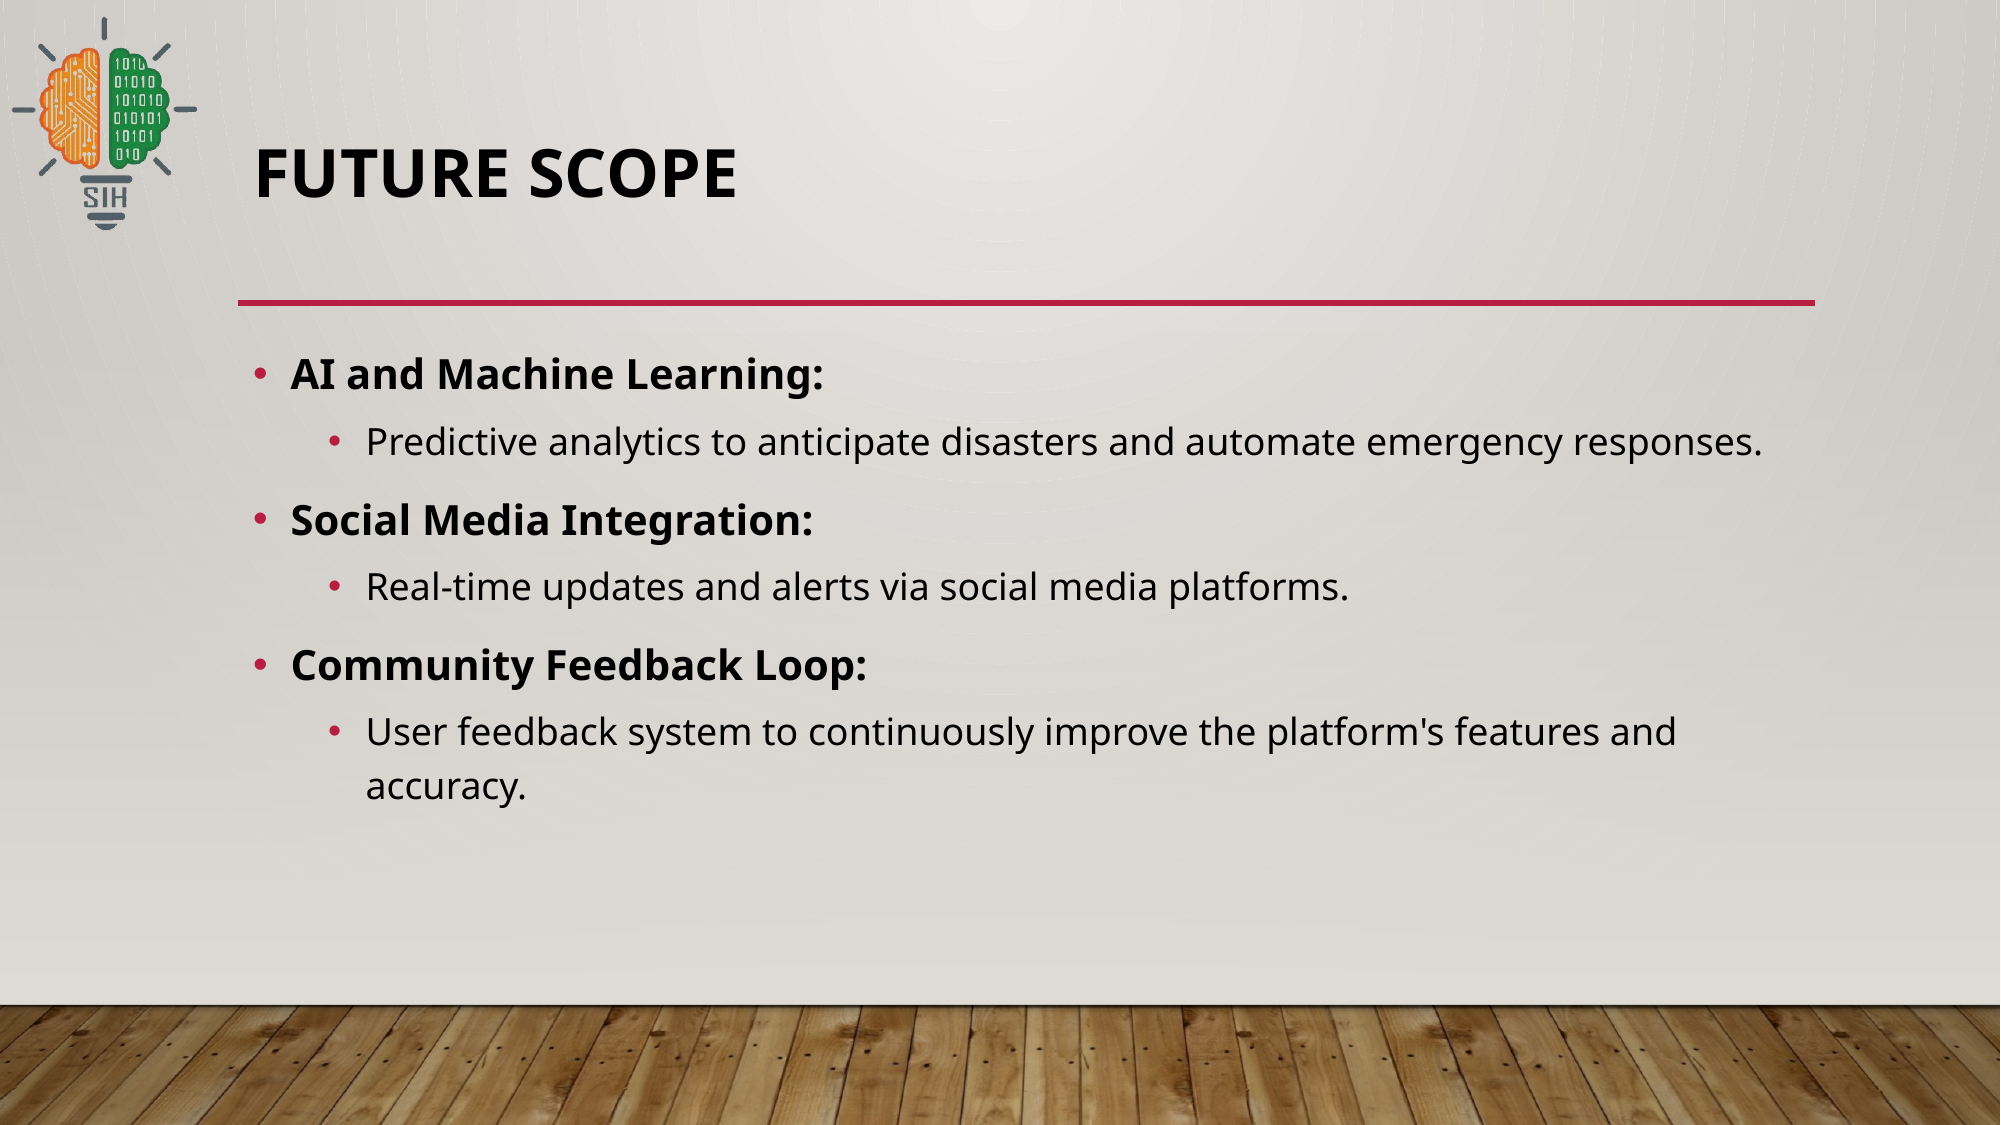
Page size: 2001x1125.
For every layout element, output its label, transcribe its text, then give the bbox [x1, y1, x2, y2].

picture [0, 1005, 2000, 1125]
list AI and Machine Learning: Predictive analytics to anticipate disasters and automate emergency responses. Social Media Integration: Real-time updates and alerts via social media platforms. Community Feedback Loop: User feedback system to continuously improve the platform's features and accuracy. [238, 330, 1814, 897]
picture [0, 0, 233, 249]
title Future Scope [238, 131, 1814, 305]
